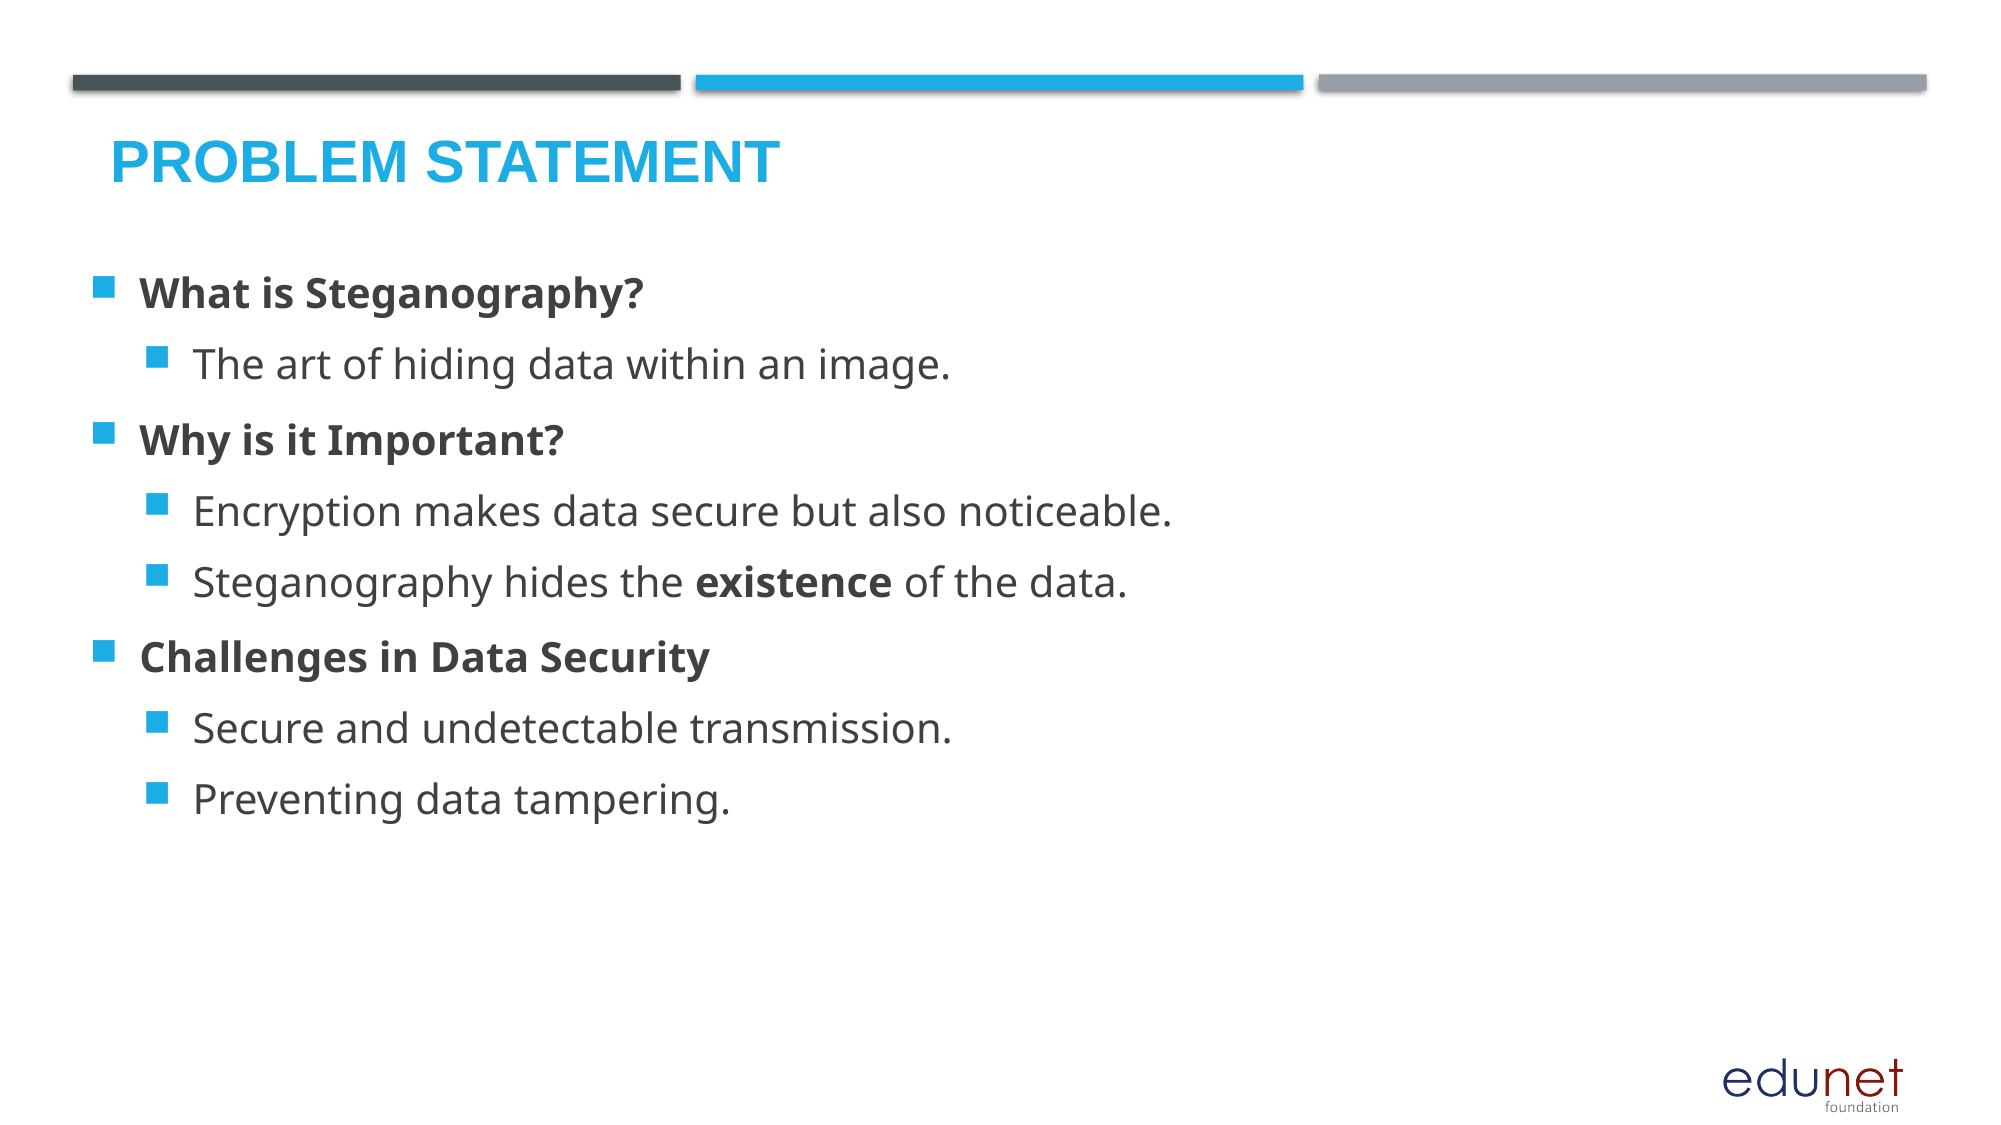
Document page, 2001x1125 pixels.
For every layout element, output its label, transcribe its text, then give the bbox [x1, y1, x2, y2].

title Problem Statement [95, 115, 1905, 203]
list What is Steganography? The art of hiding data within an image. Why is it Important? Encryption makes data secure but also noticeable. Steganography hides the existence of the data. Challenges in Data Security Secure and undetectable transmission. Preventing data tampering. [74, 254, 1243, 979]
picture [1719, 1056, 1905, 1116]
